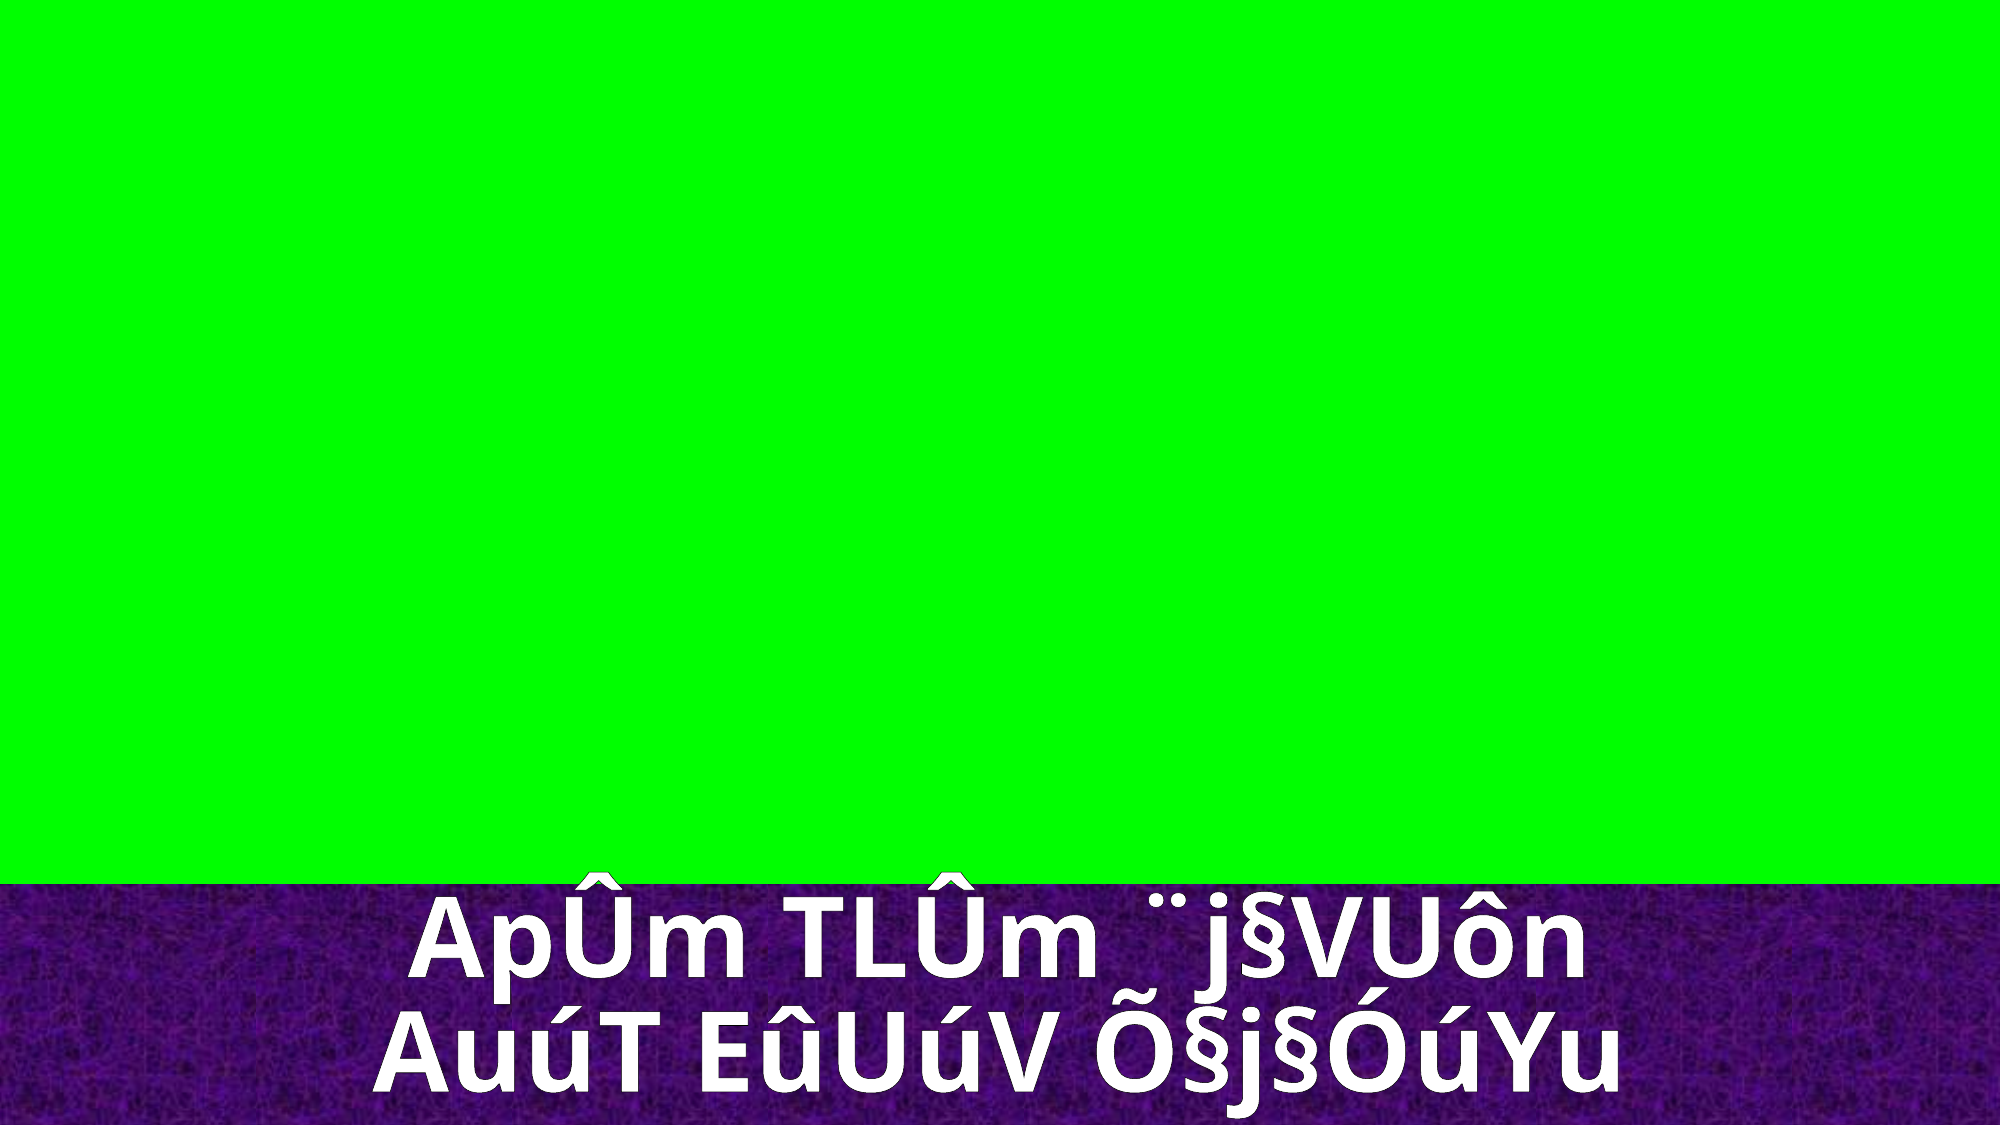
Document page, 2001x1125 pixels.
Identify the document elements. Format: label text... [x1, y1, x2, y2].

text_box ApÛm TLÛm ¨j§VUôn AuúT EûUúV Õ§j§ÓúYu [0, 877, 2000, 1122]
